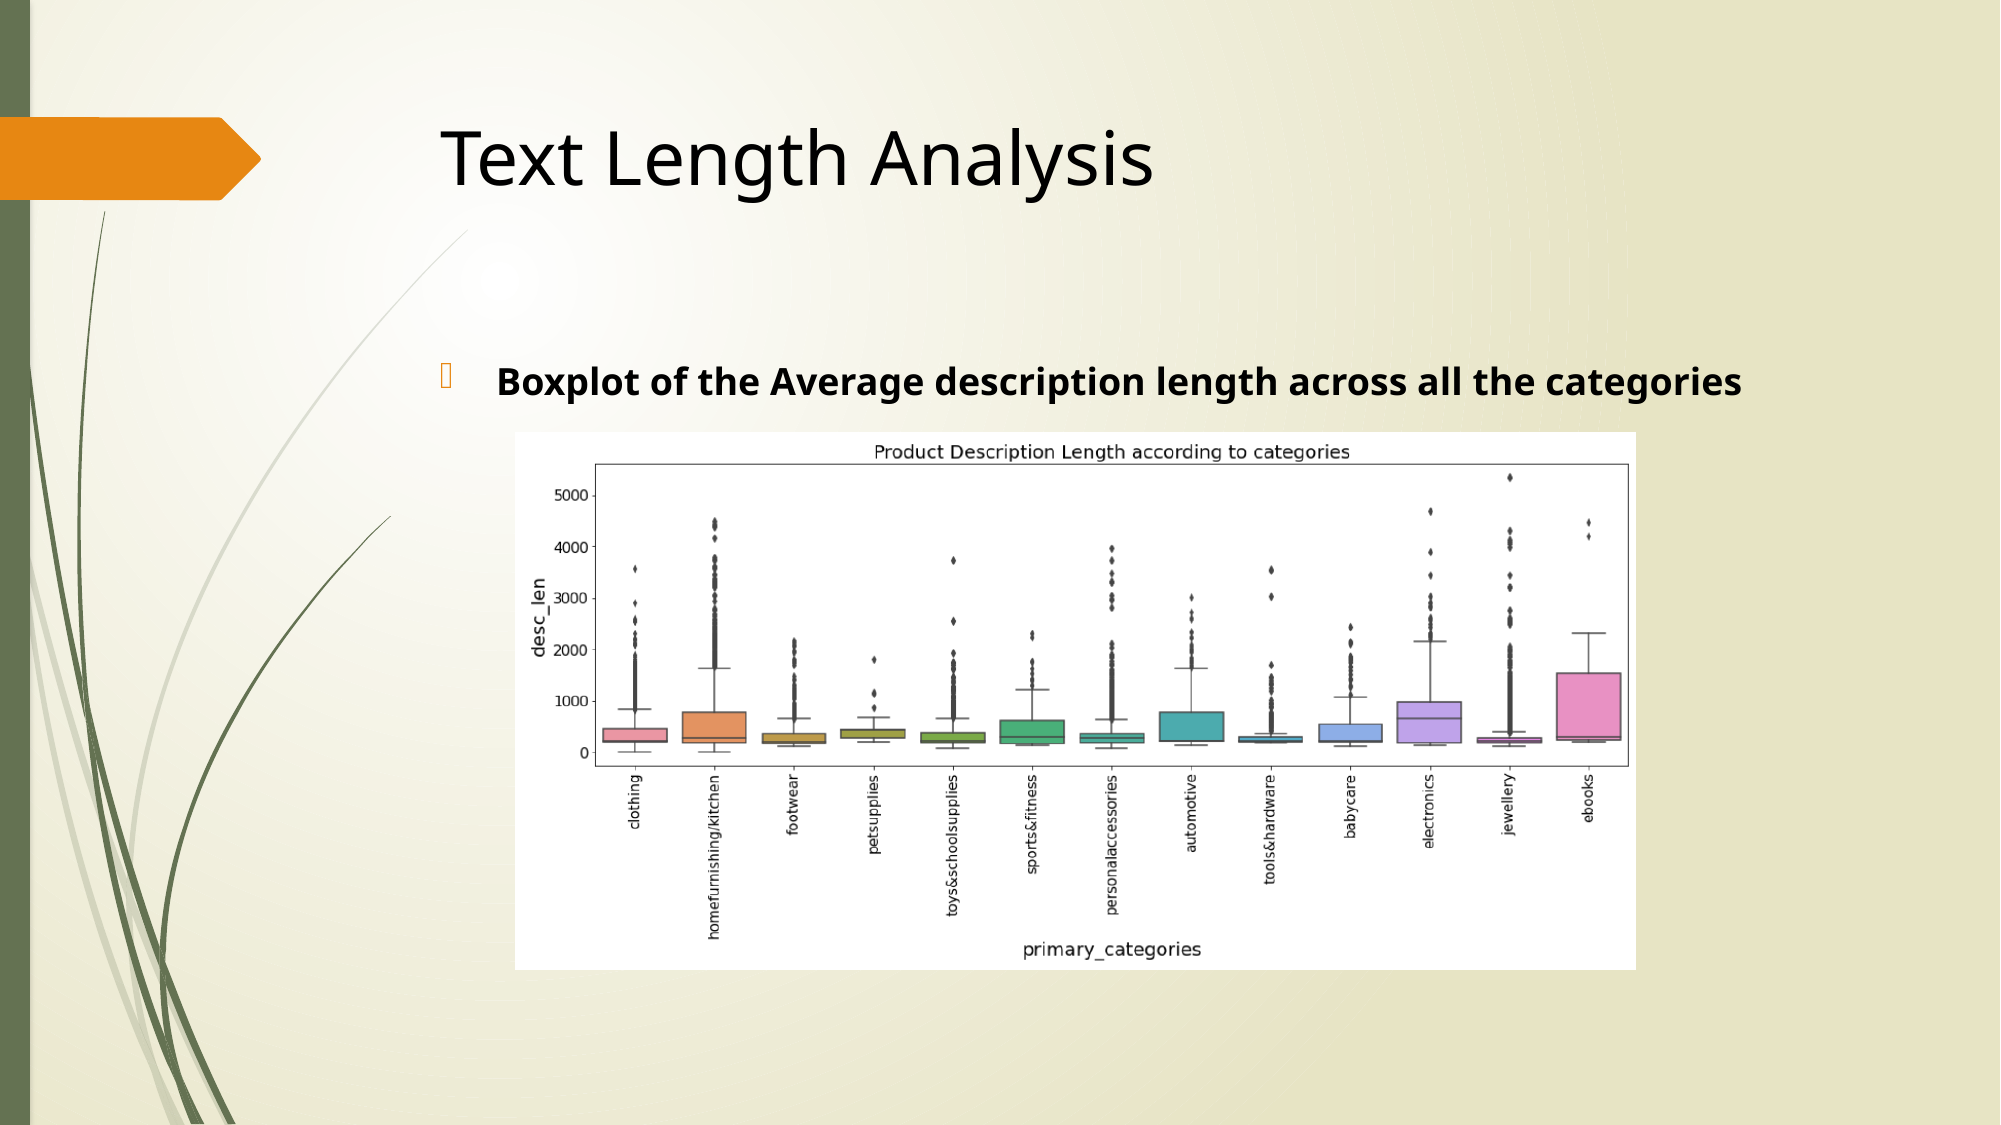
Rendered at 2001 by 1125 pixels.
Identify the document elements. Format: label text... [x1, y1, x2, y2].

list Boxplot of the Average description length across all the categories [424, 350, 1888, 970]
title Text Length Analysis [425, 102, 1888, 313]
picture [515, 432, 1637, 970]
